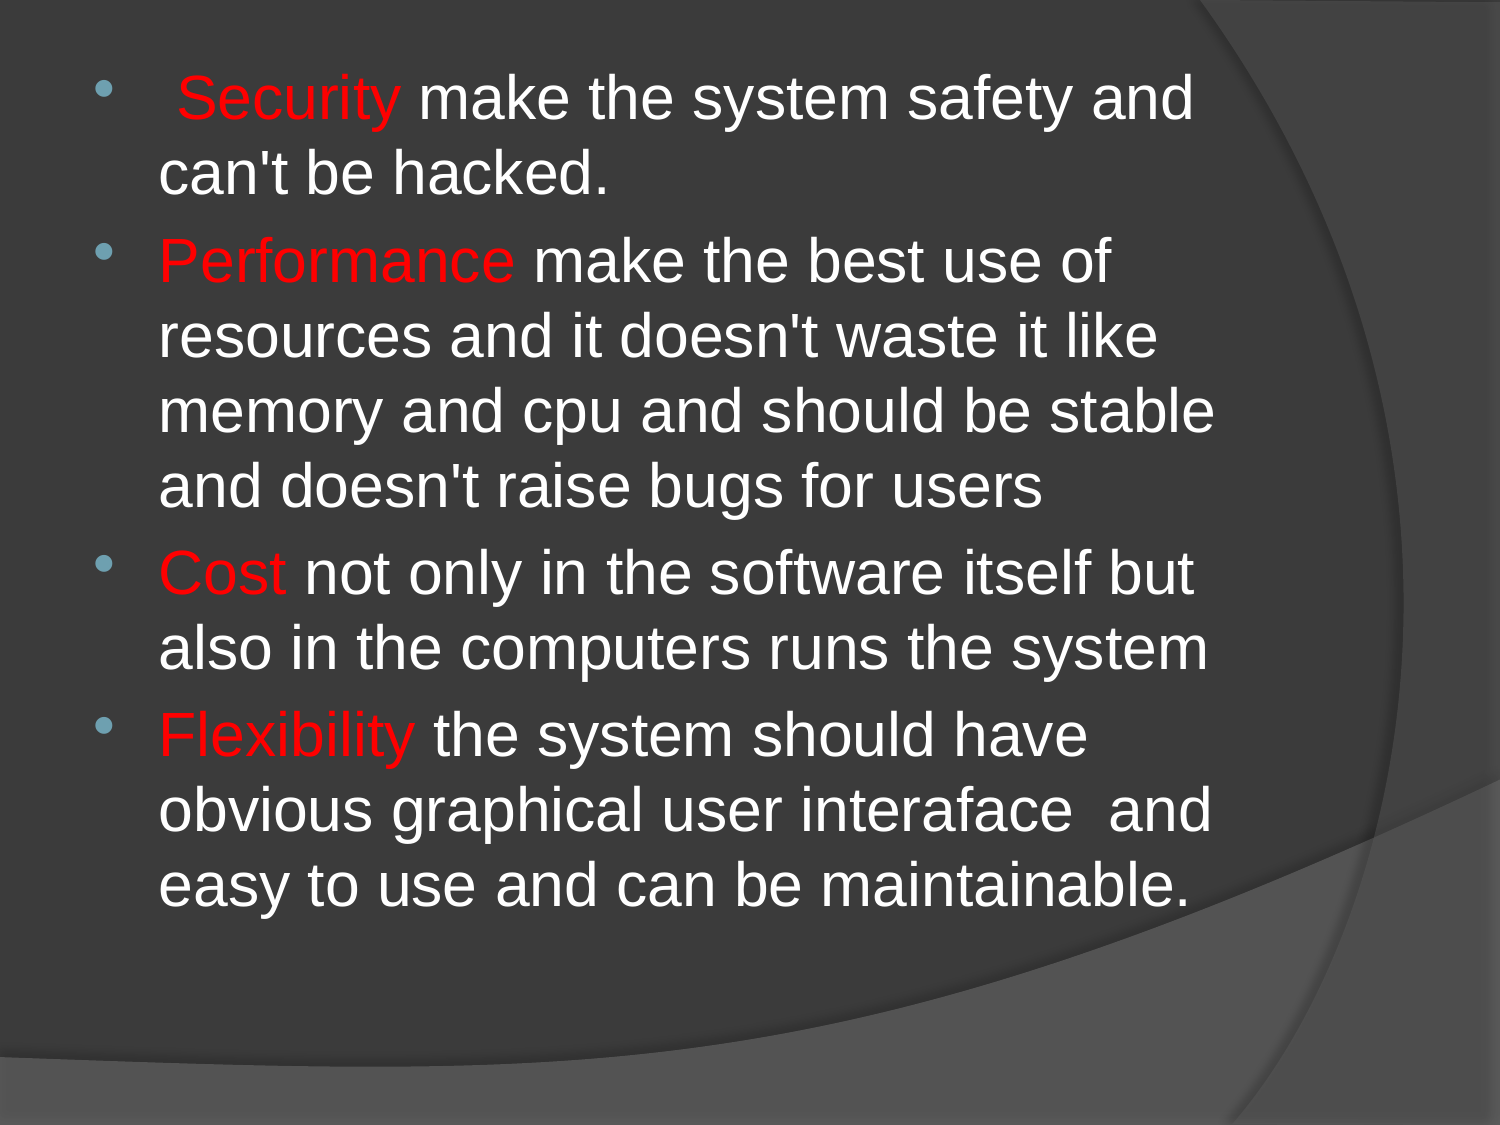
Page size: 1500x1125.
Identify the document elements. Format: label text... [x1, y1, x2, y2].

list Security make the system safety and can't be hacked. Performance make the best use of resources and it doesn't waste it like memory and cpu and should be stable and doesn't raise bugs for users Cost not only in the software itself but also in the computers runs the system Flexibility the system should have obvious graphical user interaface and easy to use and can be maintainable. [75, 50, 1300, 1005]
